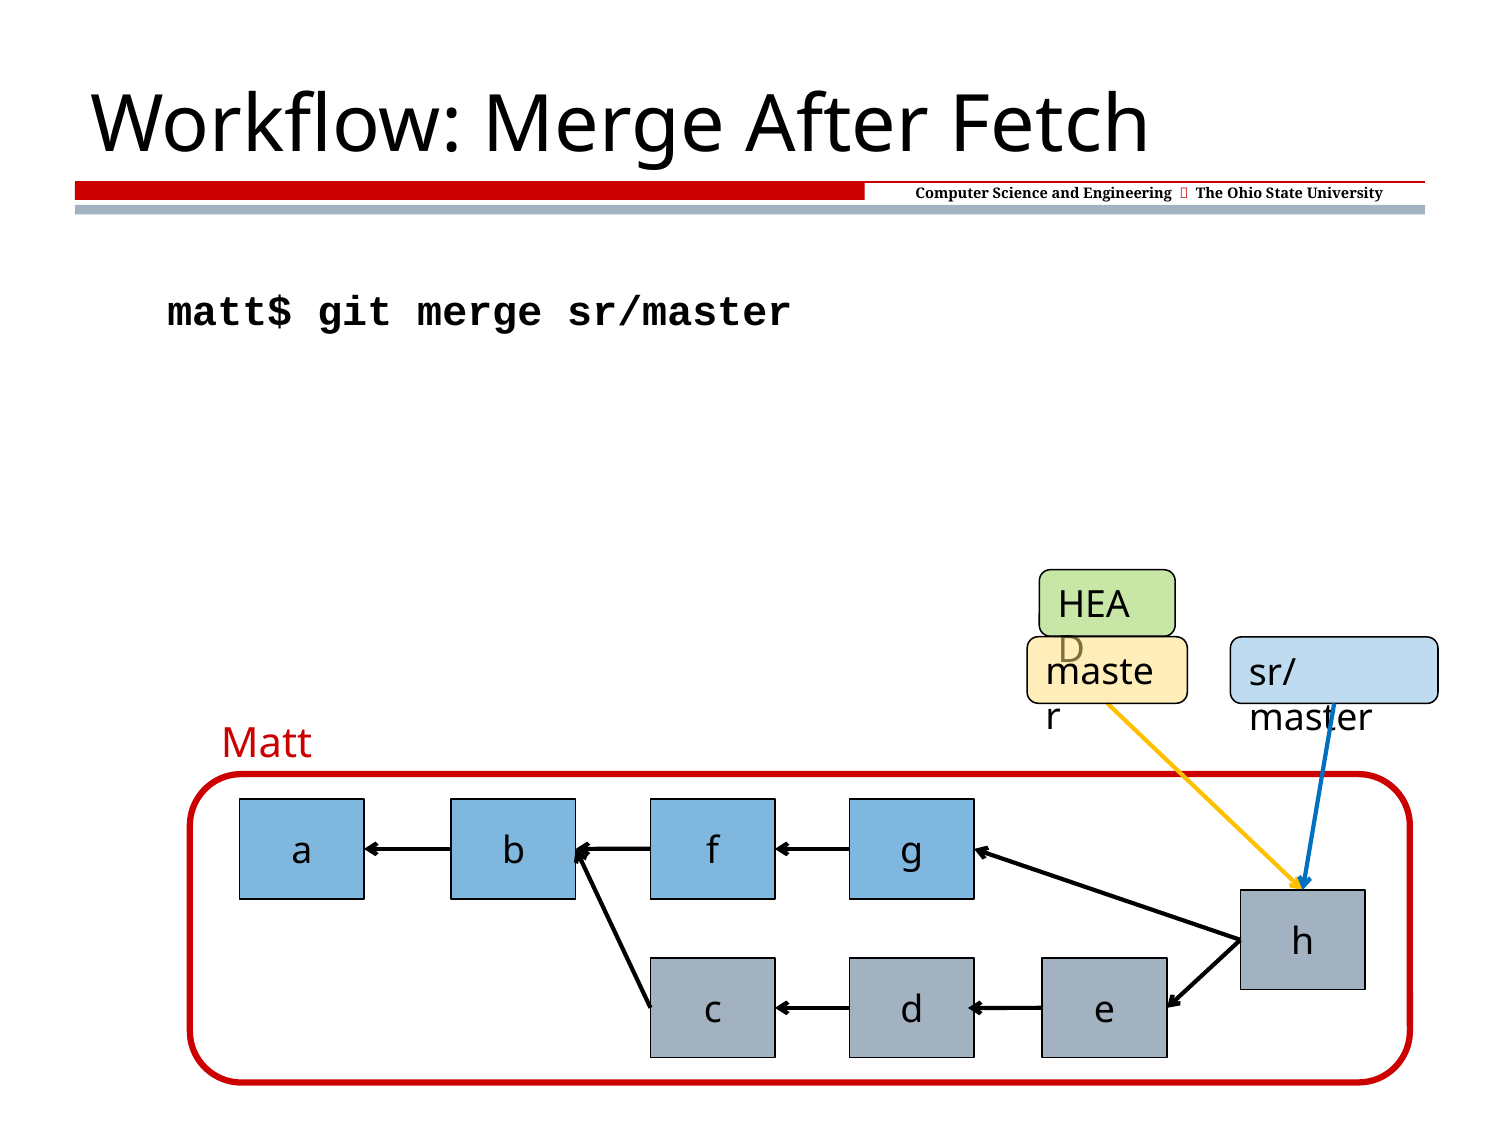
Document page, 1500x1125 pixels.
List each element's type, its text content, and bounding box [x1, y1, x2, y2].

text_box d [849, 957, 975, 1058]
text_box g [849, 799, 974, 899]
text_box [1302, 703, 1335, 891]
text_box Matt [206, 708, 327, 774]
text_box e [1042, 957, 1167, 1058]
text_box master [1027, 636, 1188, 704]
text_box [575, 848, 651, 1009]
title Workflow: Merge After Fetch [75, 37, 1425, 175]
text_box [1107, 703, 1301, 891]
text_box f [650, 799, 775, 899]
text_box [189, 774, 1410, 1083]
text_box sr/master [1230, 636, 1438, 704]
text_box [973, 848, 1241, 941]
text_box h [1244, 890, 1366, 990]
text_box HEAD [1039, 569, 1176, 636]
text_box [1166, 939, 1241, 1009]
text_box matt$ git merge sr/master [152, 276, 808, 341]
